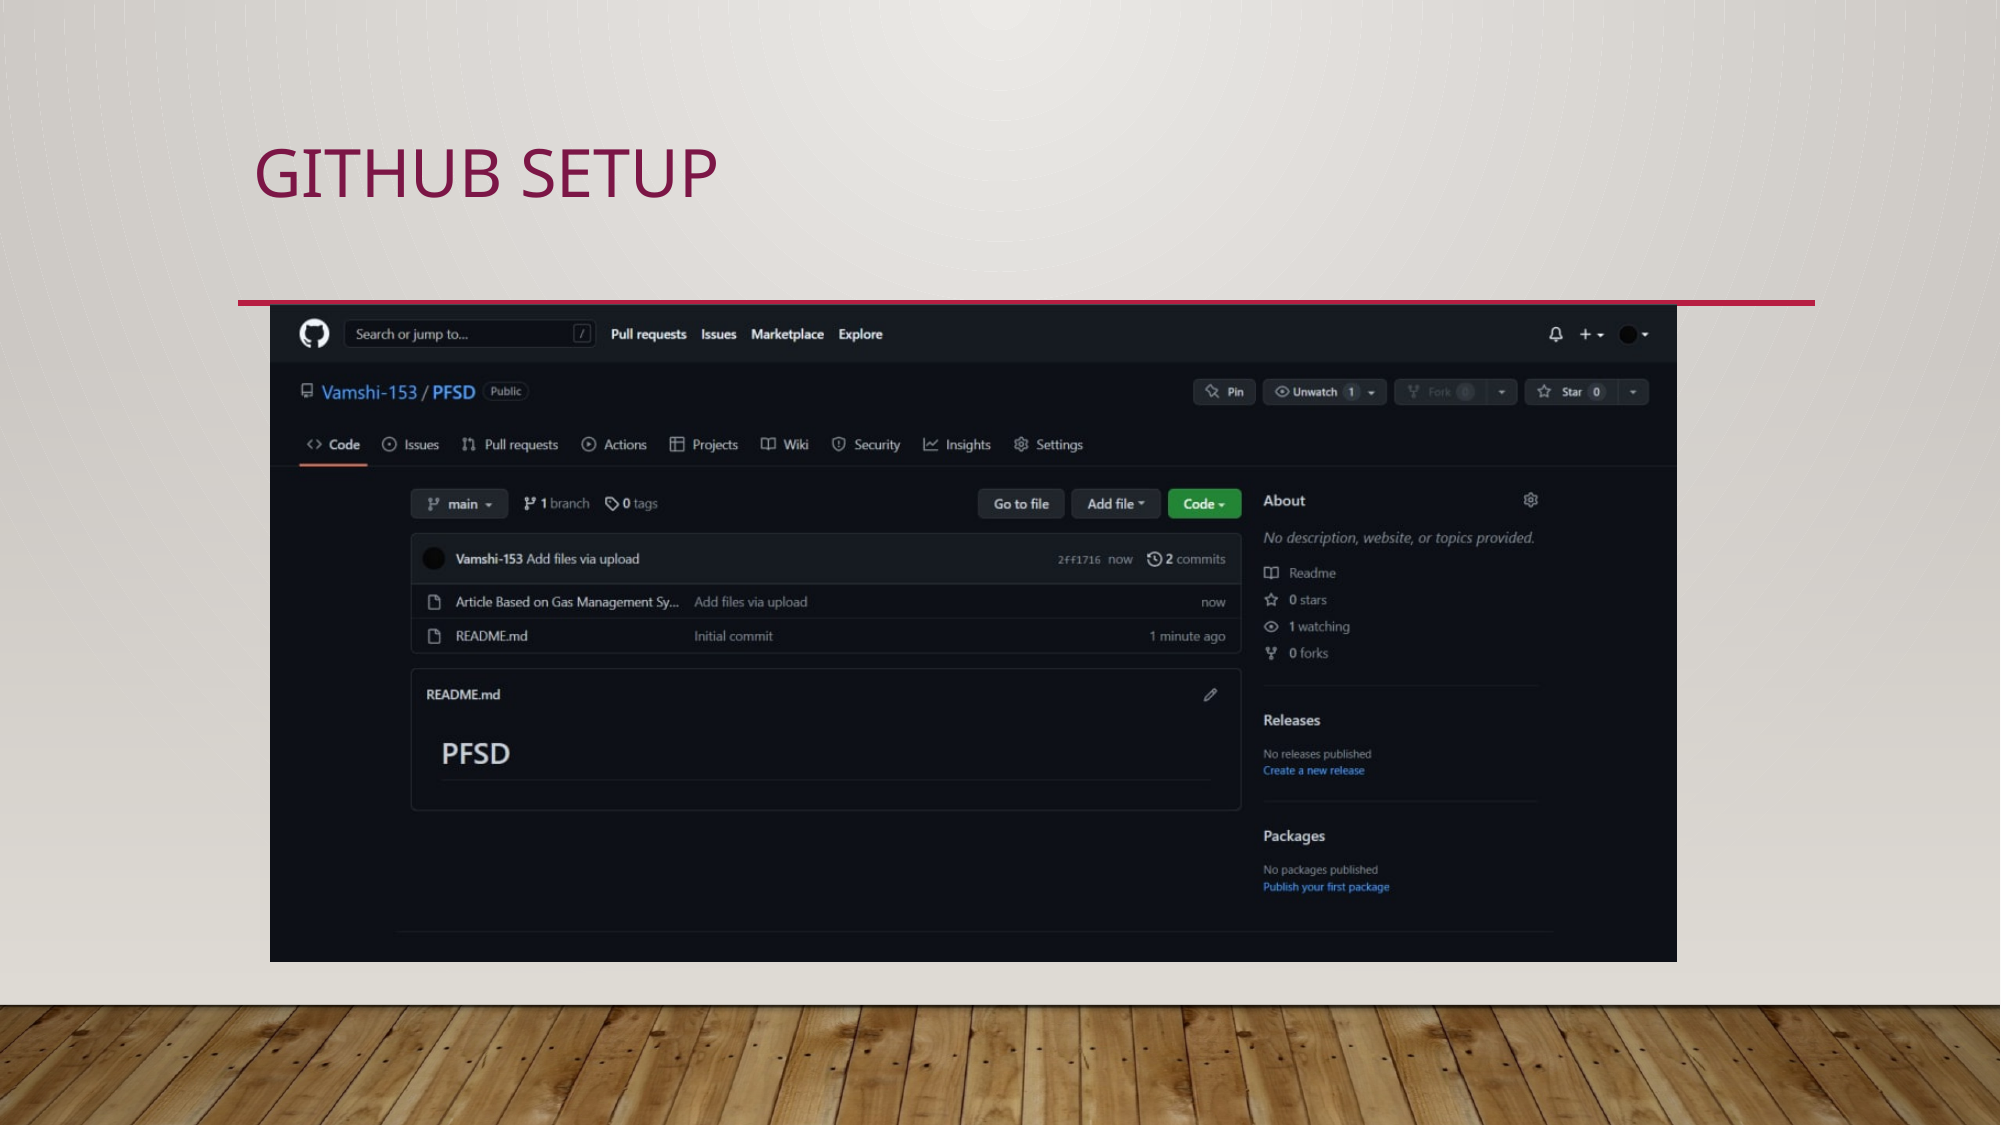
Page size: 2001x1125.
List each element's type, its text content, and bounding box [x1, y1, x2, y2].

picture [0, 1005, 2000, 1125]
title Github setup [238, 131, 1814, 305]
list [269, 303, 1678, 962]
